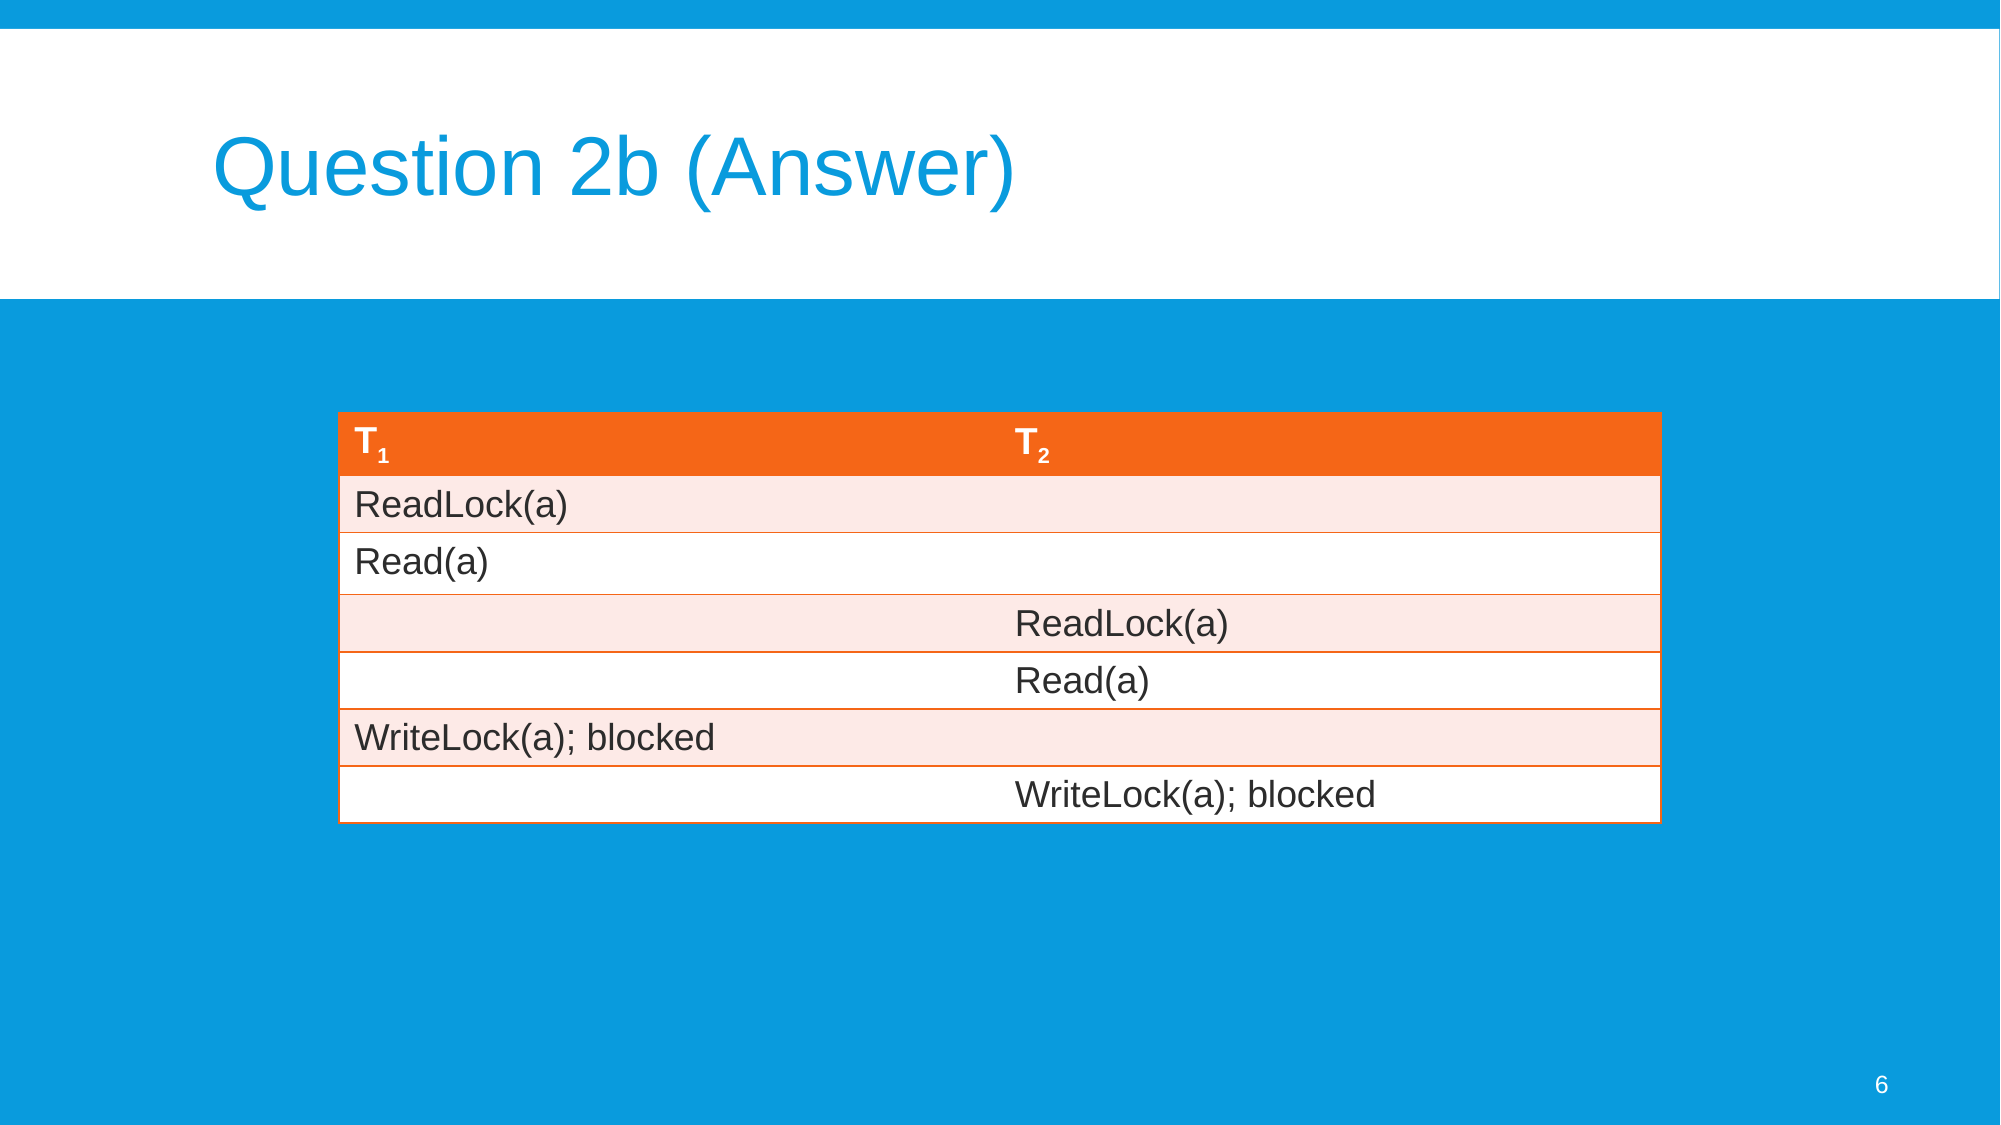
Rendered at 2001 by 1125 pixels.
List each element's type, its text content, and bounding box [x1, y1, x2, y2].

table_cell [340, 767, 1000, 822]
table_cell ReadLock(a) [340, 476, 1000, 532]
table_header T2 [1000, 413, 1660, 475]
table_cell WriteLock(a); blocked [340, 710, 1000, 765]
table_cell [1000, 476, 1660, 532]
table_cell WriteLock(a); blocked [1000, 767, 1660, 822]
slide_number 6 [1748, 1053, 1904, 1114]
title Question 2b (Answer) [197, 46, 1803, 295]
table_cell ReadLock(a) [1000, 595, 1660, 651]
table_cell [1000, 533, 1660, 594]
table_cell [340, 653, 1000, 708]
table_cell Read(a) [340, 533, 1000, 594]
table_cell Read(a) [1000, 653, 1660, 708]
table_cell [1000, 710, 1660, 765]
table_header T1 [340, 413, 1000, 475]
table_cell [340, 595, 1000, 651]
